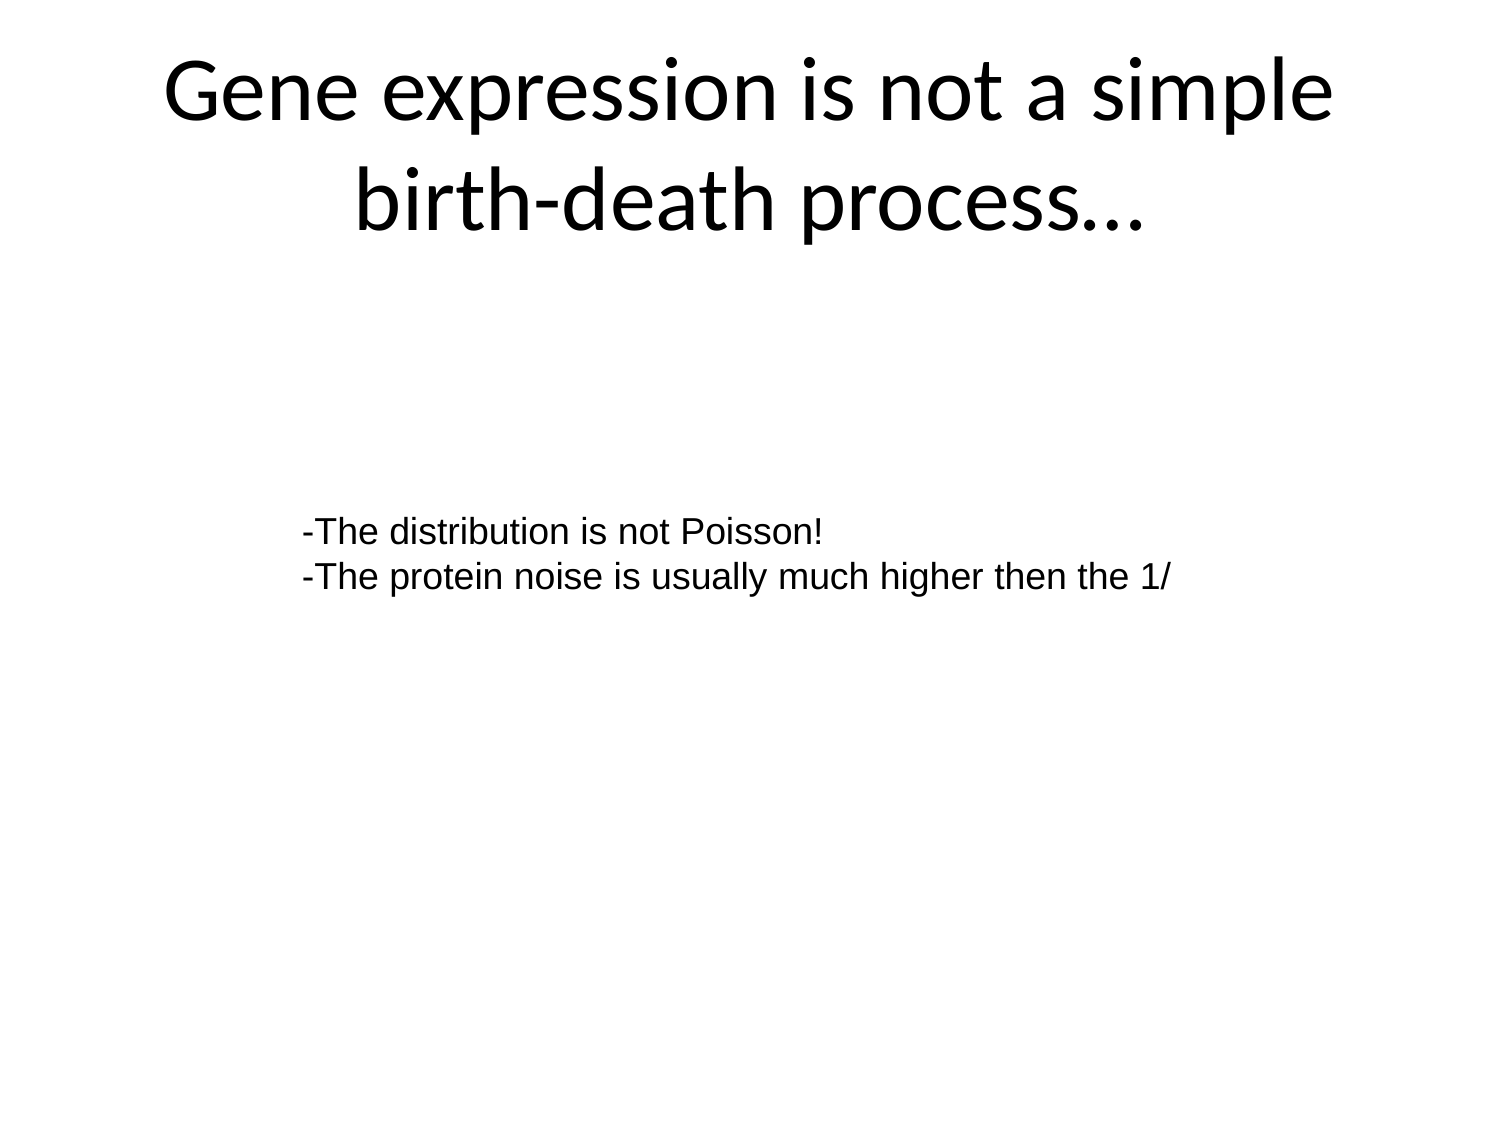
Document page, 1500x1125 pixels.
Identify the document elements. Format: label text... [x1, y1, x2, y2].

title Gene expression is not a simple birth-death process… [75, 45, 1425, 233]
